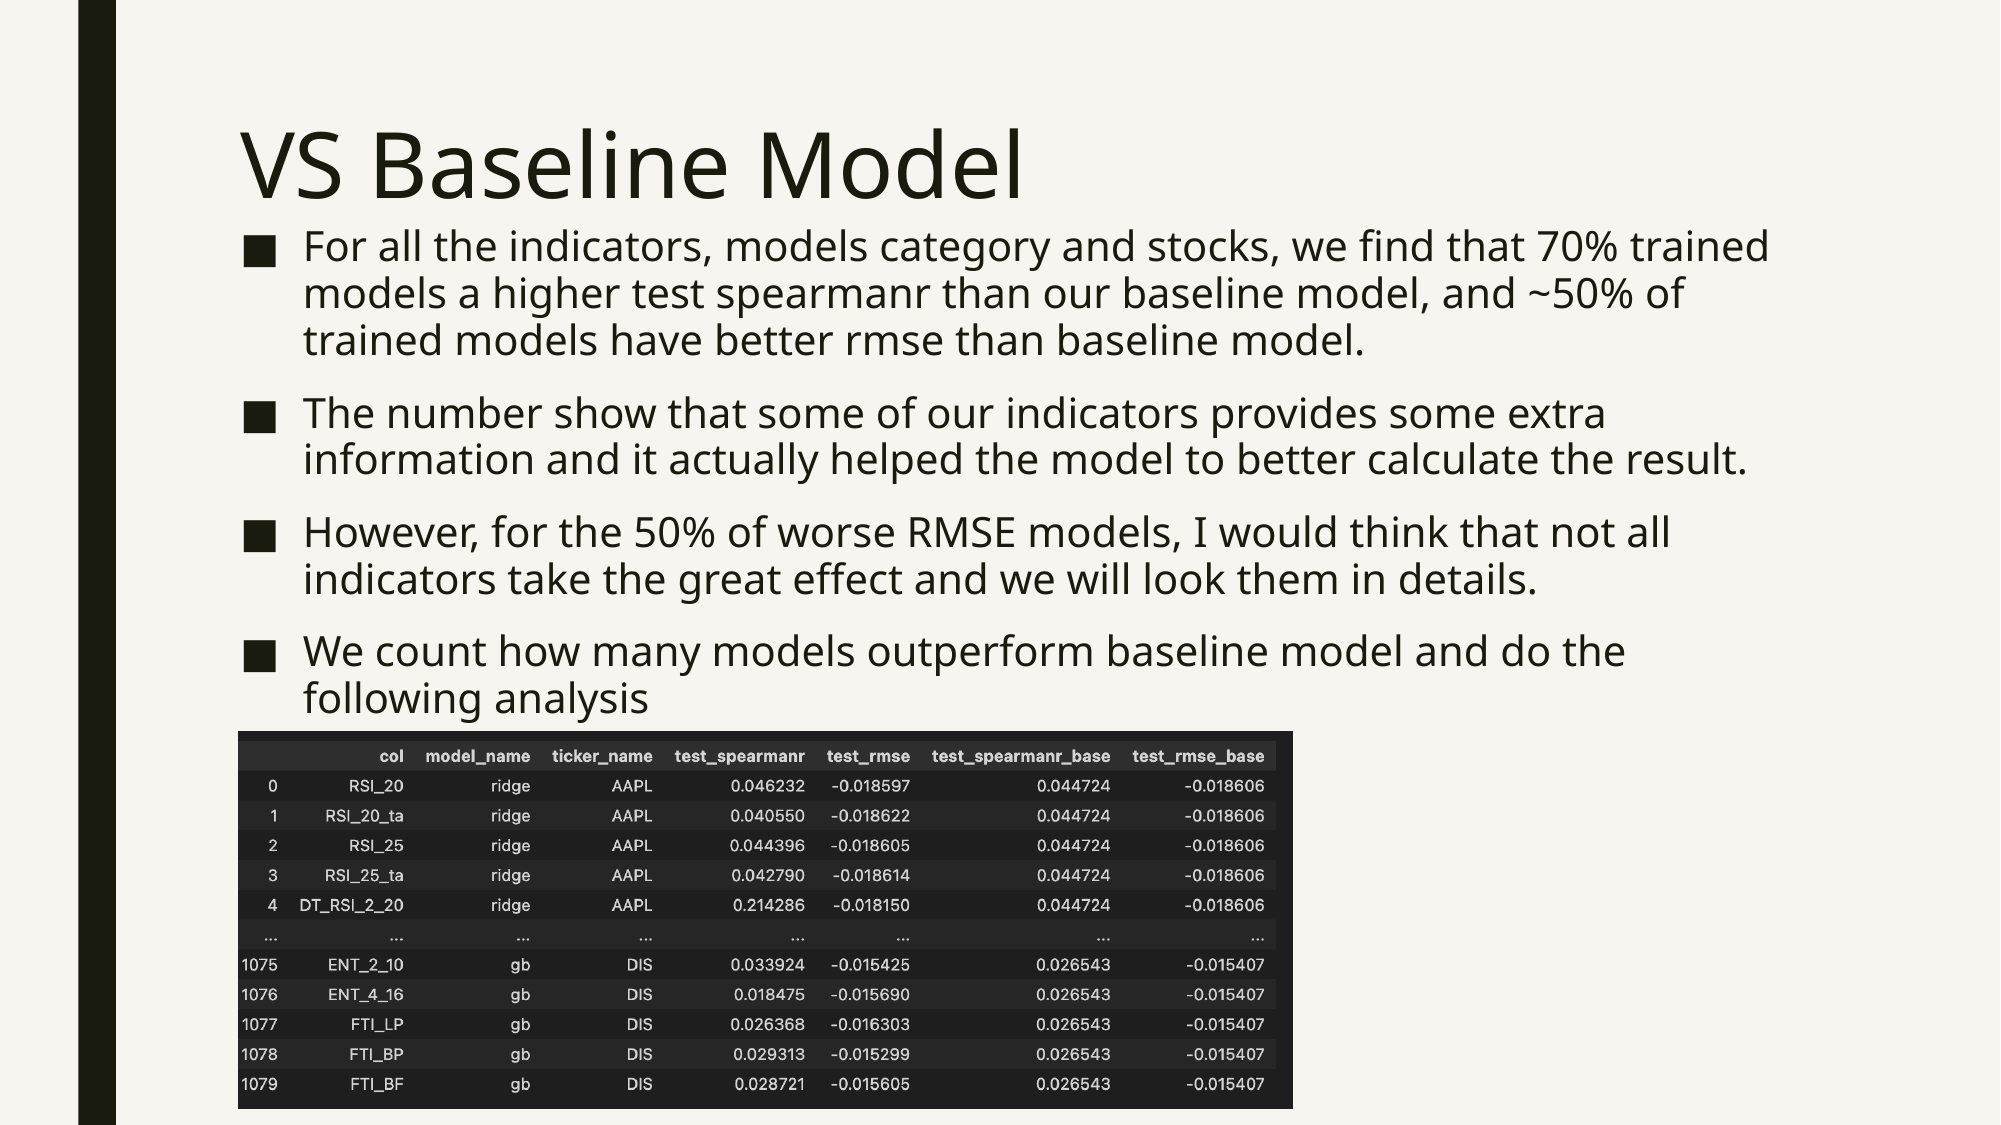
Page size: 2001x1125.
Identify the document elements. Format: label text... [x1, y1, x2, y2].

list For all the indicators, models category and stocks, we find that 70% trained models a higher test spearmanr than our baseline model, and ~50% of trained models have better rmse than baseline model. The number show that some of our indicators provides some extra information and it actually helped the model to better calculate the result. However, for the 50% of worse RMSE models, I would think that not all indicators take the great effect and we will look them in details. We count how many models outperform baseline model and do the following analysis [225, 216, 1800, 963]
title VS Baseline Model [225, 112, 1800, 216]
picture [238, 731, 1293, 1109]
